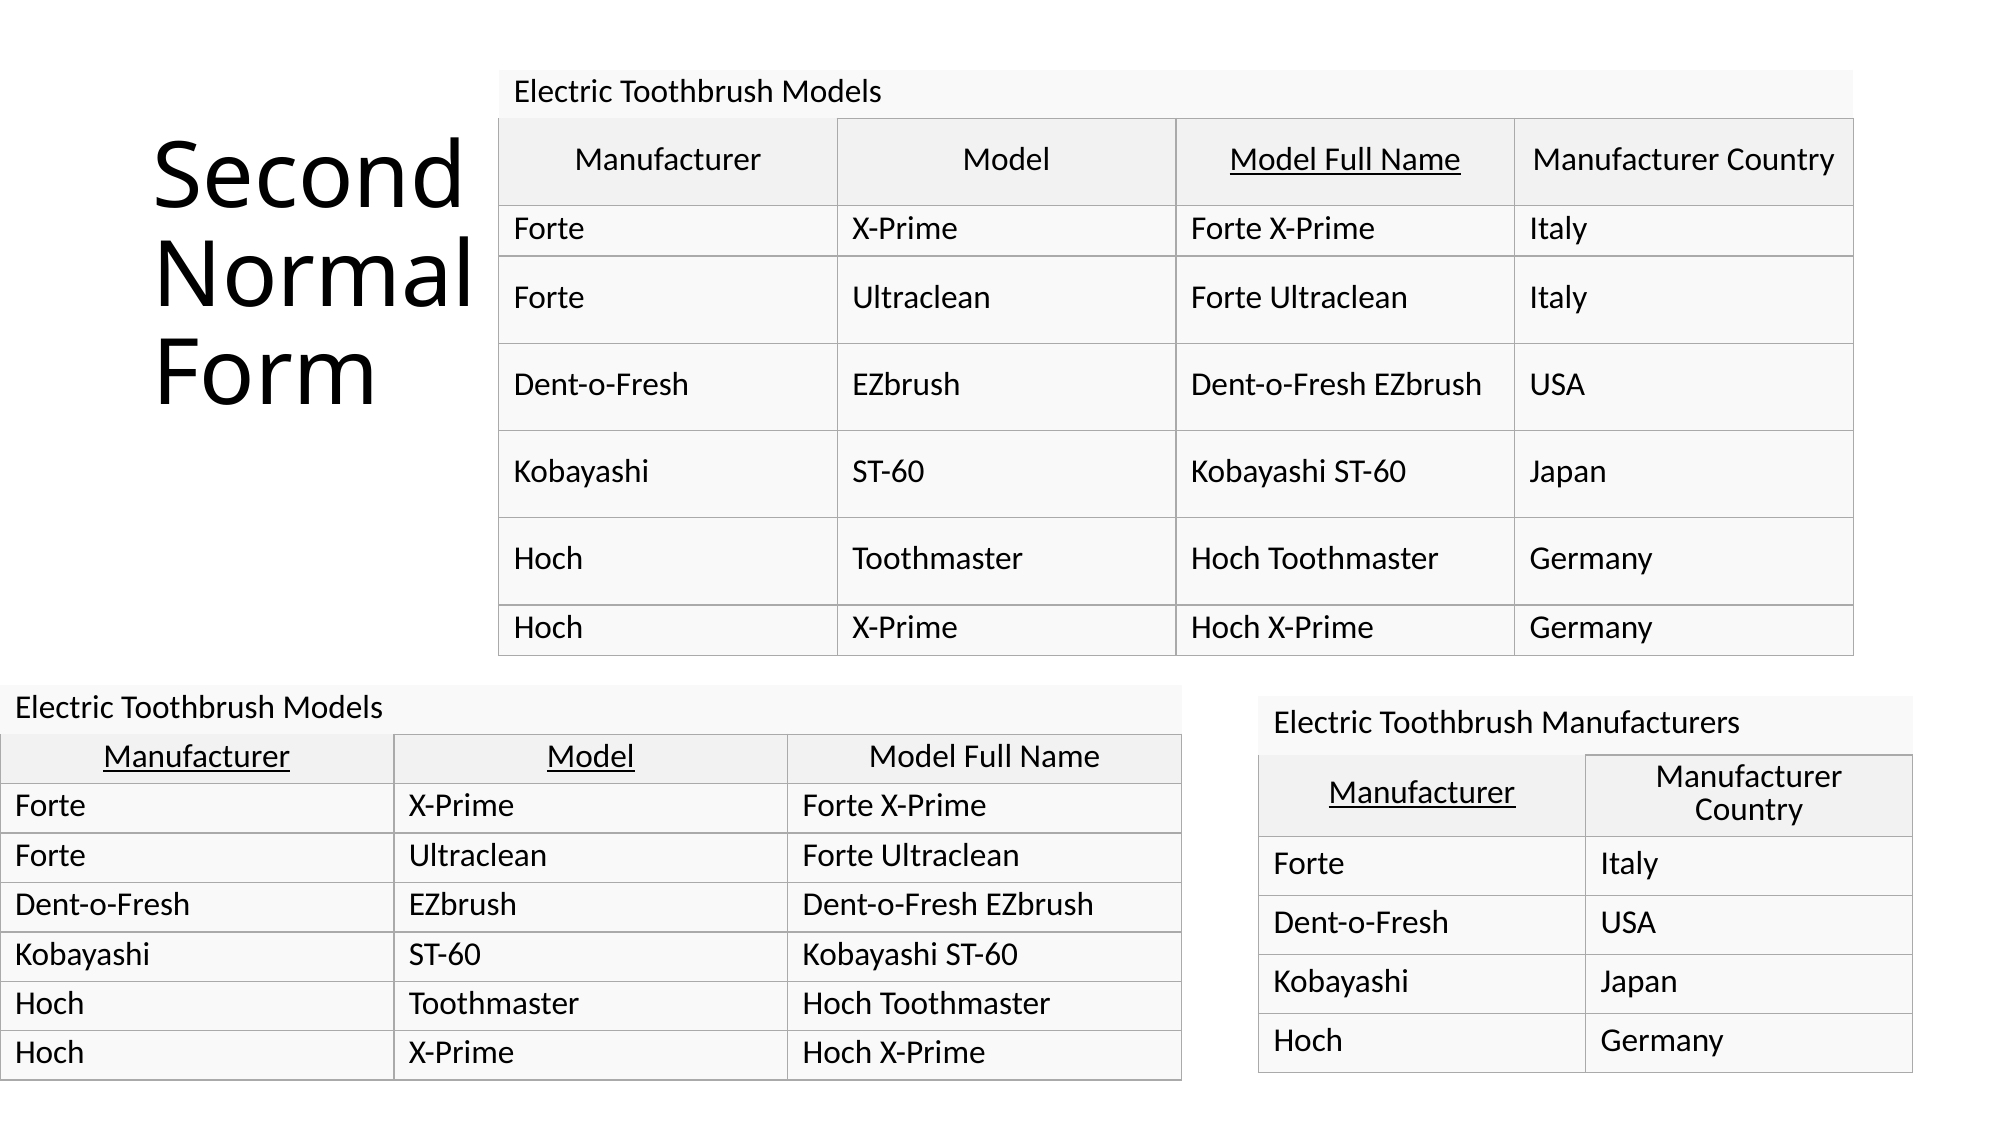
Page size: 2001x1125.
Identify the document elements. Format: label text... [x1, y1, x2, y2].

table_cell EZbrush [395, 883, 787, 931]
table_cell Germany [1515, 606, 1853, 655]
title Second Normal Form [137, 59, 499, 493]
table_cell ST-60 [395, 933, 787, 981]
table_cell Forte Ultraclean [788, 834, 1181, 882]
table_cell Kobayashi [499, 431, 837, 517]
table_cell Germany [1515, 518, 1853, 604]
table_cell EZbrush [838, 344, 1175, 430]
table_cell Dent-o-Fresh EZbrush [1177, 344, 1514, 430]
table_cell Hoch X-Prime [1177, 606, 1514, 655]
table_cell Dent-o-Fresh [1259, 896, 1585, 954]
table_cell Forte X-Prime [1177, 206, 1514, 255]
table_header Electric Toothbrush Models [0, 685, 1182, 734]
table_header Electric Toothbrush Manufacturers [1258, 696, 1913, 755]
table_cell Model Full Name [788, 735, 1181, 783]
table_cell Toothmaster [838, 518, 1175, 604]
table_cell Ultraclean [395, 834, 787, 882]
table_cell Hoch [499, 606, 837, 655]
table_cell Forte [1, 834, 393, 882]
table_cell Kobayashi [1, 933, 393, 981]
table_cell Hoch X-Prime [788, 1031, 1181, 1079]
table_cell USA [1586, 896, 1912, 954]
table_cell Forte [499, 206, 837, 255]
table_cell Forte X-Prime [788, 784, 1181, 832]
table_cell Hoch Toothmaster [788, 982, 1181, 1030]
table_cell Model Full Name [1177, 119, 1514, 205]
table_cell Japan [1586, 955, 1912, 1013]
table_cell Dent-o-Fresh EZbrush [788, 883, 1181, 931]
table_cell Japan [1515, 431, 1853, 517]
table_cell Forte Ultraclean [1177, 257, 1514, 343]
table_cell Forte [1, 784, 393, 832]
table_cell Dent-o-Fresh [1, 883, 393, 931]
table_cell Germany [1586, 1014, 1912, 1072]
table_cell Hoch [1, 982, 393, 1030]
table_cell Hoch [1, 1031, 393, 1079]
table_cell X-Prime [838, 606, 1175, 655]
table_cell Forte [499, 257, 837, 343]
table_cell Manufacturer Country [1515, 119, 1853, 205]
table_cell Hoch Toothmaster [1177, 518, 1514, 604]
table_cell Forte [1259, 837, 1585, 895]
table_cell Manufacturer Country [1586, 756, 1912, 836]
table_cell Manufacturer [499, 118, 837, 205]
table_cell Italy [1515, 206, 1853, 255]
table_cell Kobayashi ST-60 [1177, 431, 1514, 517]
table_cell Manufacturer [1259, 755, 1585, 836]
table_cell Italy [1515, 257, 1853, 343]
table_cell Hoch [499, 518, 837, 604]
table_cell X-Prime [395, 784, 787, 832]
table_header Electric Toothbrush Models [499, 70, 1853, 118]
table_cell Italy [1586, 837, 1912, 895]
table_cell Kobayashi ST-60 [788, 933, 1181, 981]
table_cell Manufacturer [1, 734, 393, 783]
table_cell Toothmaster [395, 982, 787, 1030]
table_cell X-Prime [838, 206, 1175, 255]
table_cell X-Prime [395, 1031, 787, 1079]
table_cell Kobayashi [1259, 955, 1585, 1013]
table_cell Model [838, 119, 1175, 205]
table_cell ST-60 [838, 431, 1175, 517]
table_cell Ultraclean [838, 257, 1175, 343]
table_cell Model [395, 735, 787, 783]
table_cell USA [1515, 344, 1853, 430]
table_cell Hoch [1259, 1014, 1585, 1072]
table_cell Dent-o-Fresh [499, 344, 837, 430]
